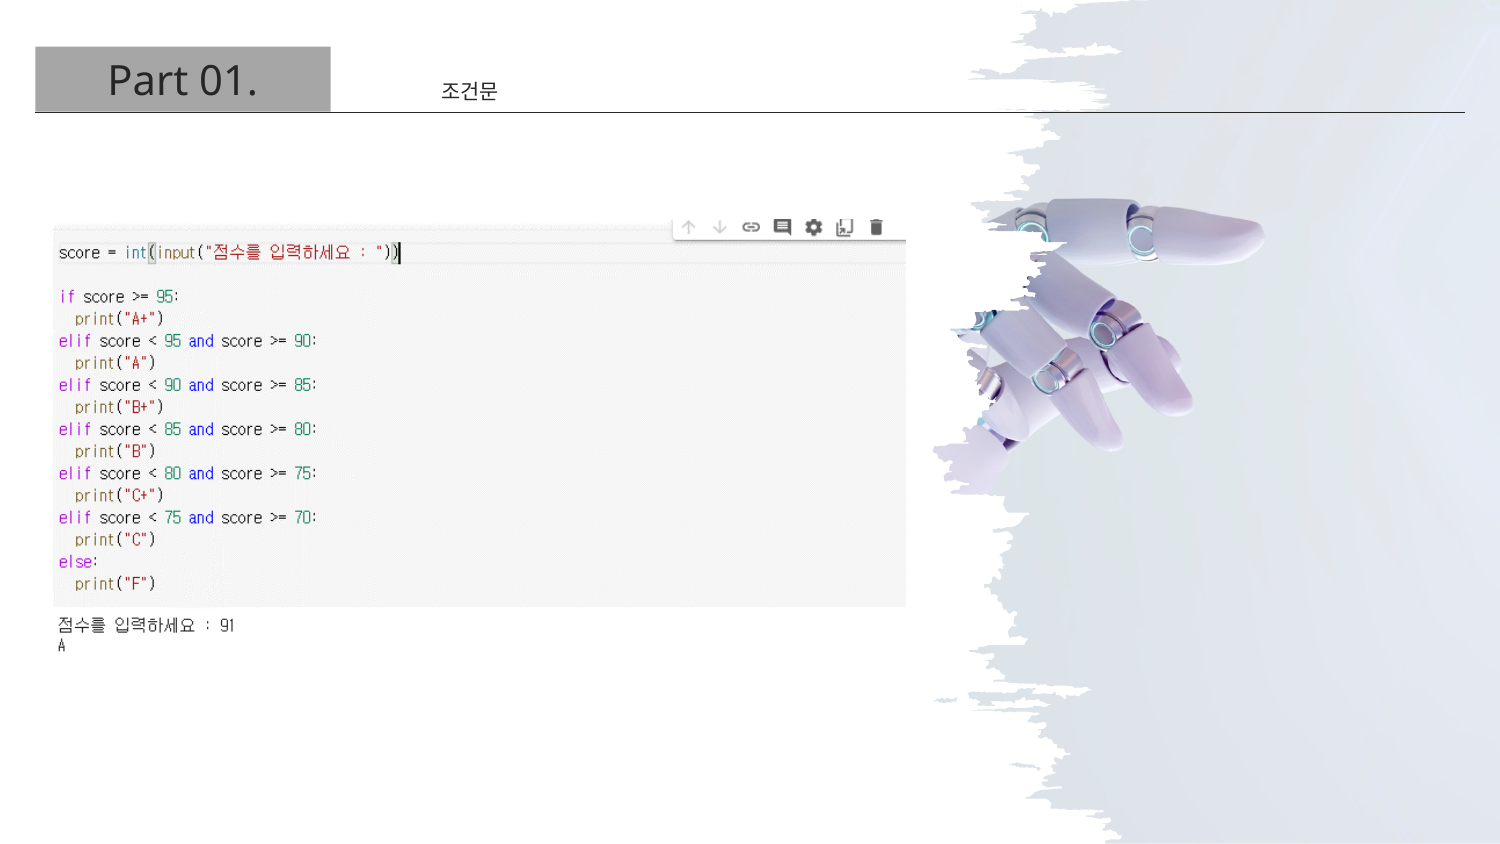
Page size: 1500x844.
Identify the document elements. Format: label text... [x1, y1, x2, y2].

text_box Part 01. [35, 46, 331, 111]
picture [52, 0, 1500, 844]
text_box 조건문 [316, 71, 625, 111]
